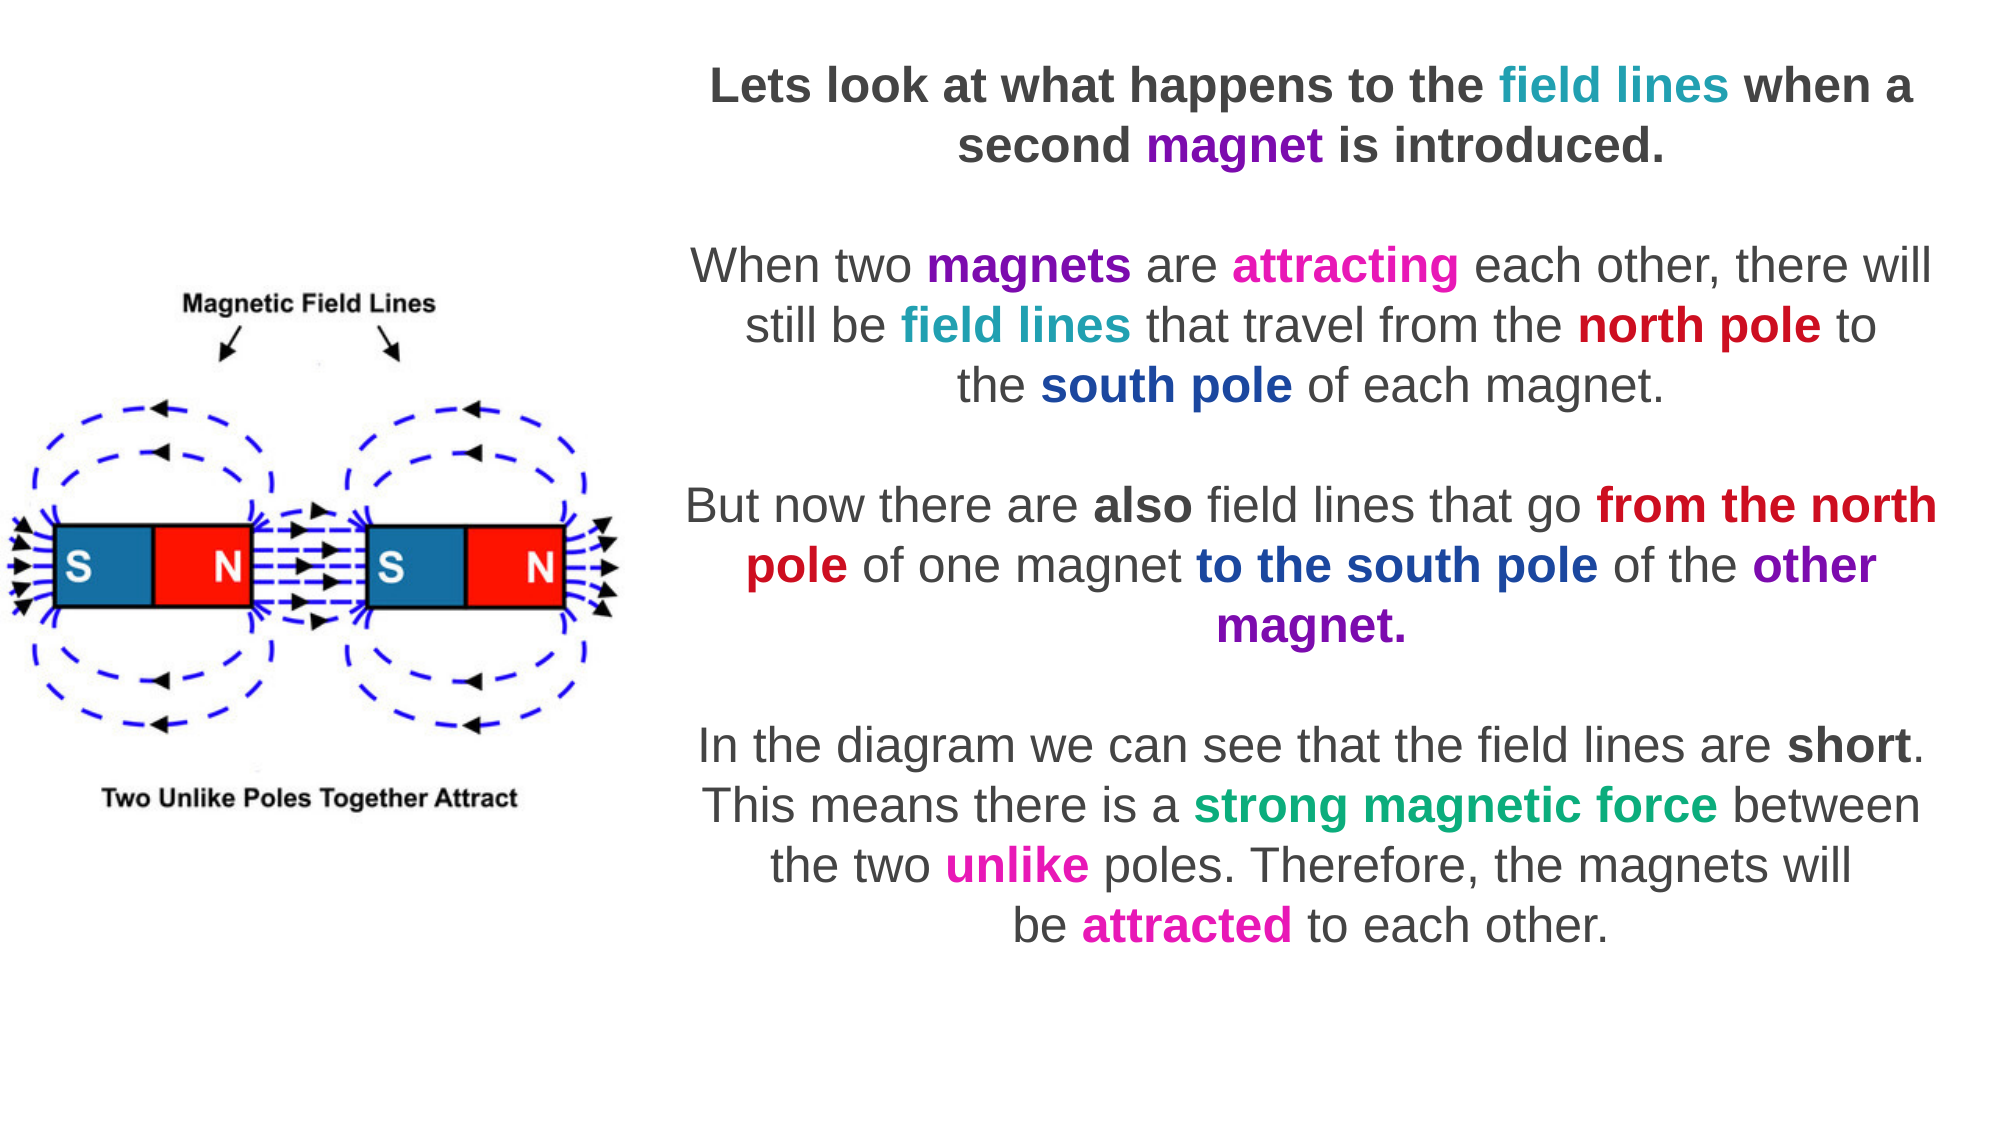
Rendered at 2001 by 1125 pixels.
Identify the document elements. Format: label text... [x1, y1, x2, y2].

picture [0, 285, 625, 827]
text_box Lets look at what happens to the field lines when a second magnet is introduced. When two magnets are attracting each other, there will still be field lines that travel from the north pole to the south pole of each magnet. But now there are also field lines that go from the north pole of one magnet to the south pole of the other magnet. In the diagram we can see that the field lines are short. This means there is a strong magnetic force between the two unlike poles. Therefore, the magnets will be attracted to each other. [647, 45, 1975, 961]
